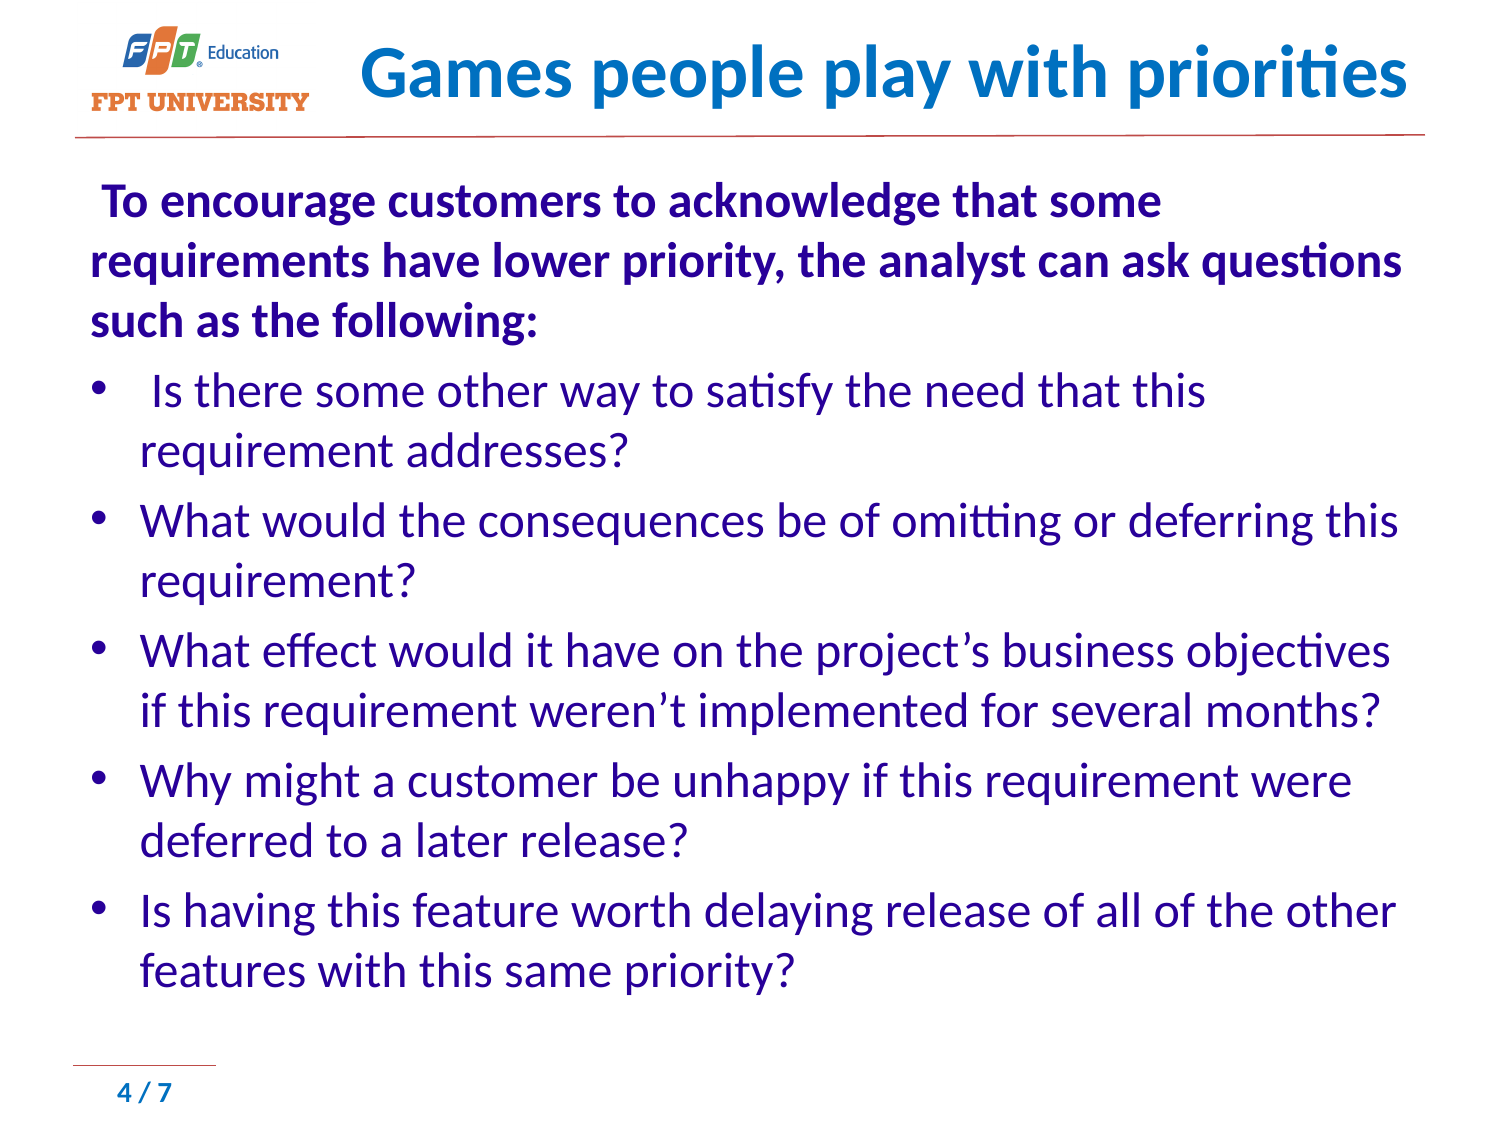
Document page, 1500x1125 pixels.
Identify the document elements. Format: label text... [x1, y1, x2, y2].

title Games people play with priorities [315, 0, 1425, 135]
picture [77, 2, 315, 133]
list To encourage customers to acknowledge that some requirements have lower priority, the analyst can ask questions such as the following: Is there some other way to satisfy the need that this requirement addresses? What would the consequences be of omitting or deferring this requirement? What effect would it have on the project’s business objectives if this requirement weren’t implemented for several months? Why might a customer be unhappy if this requirement were deferred to a later release? Is having this feature worth delaying release of all of the other features with this same priority? [75, 160, 1425, 1058]
